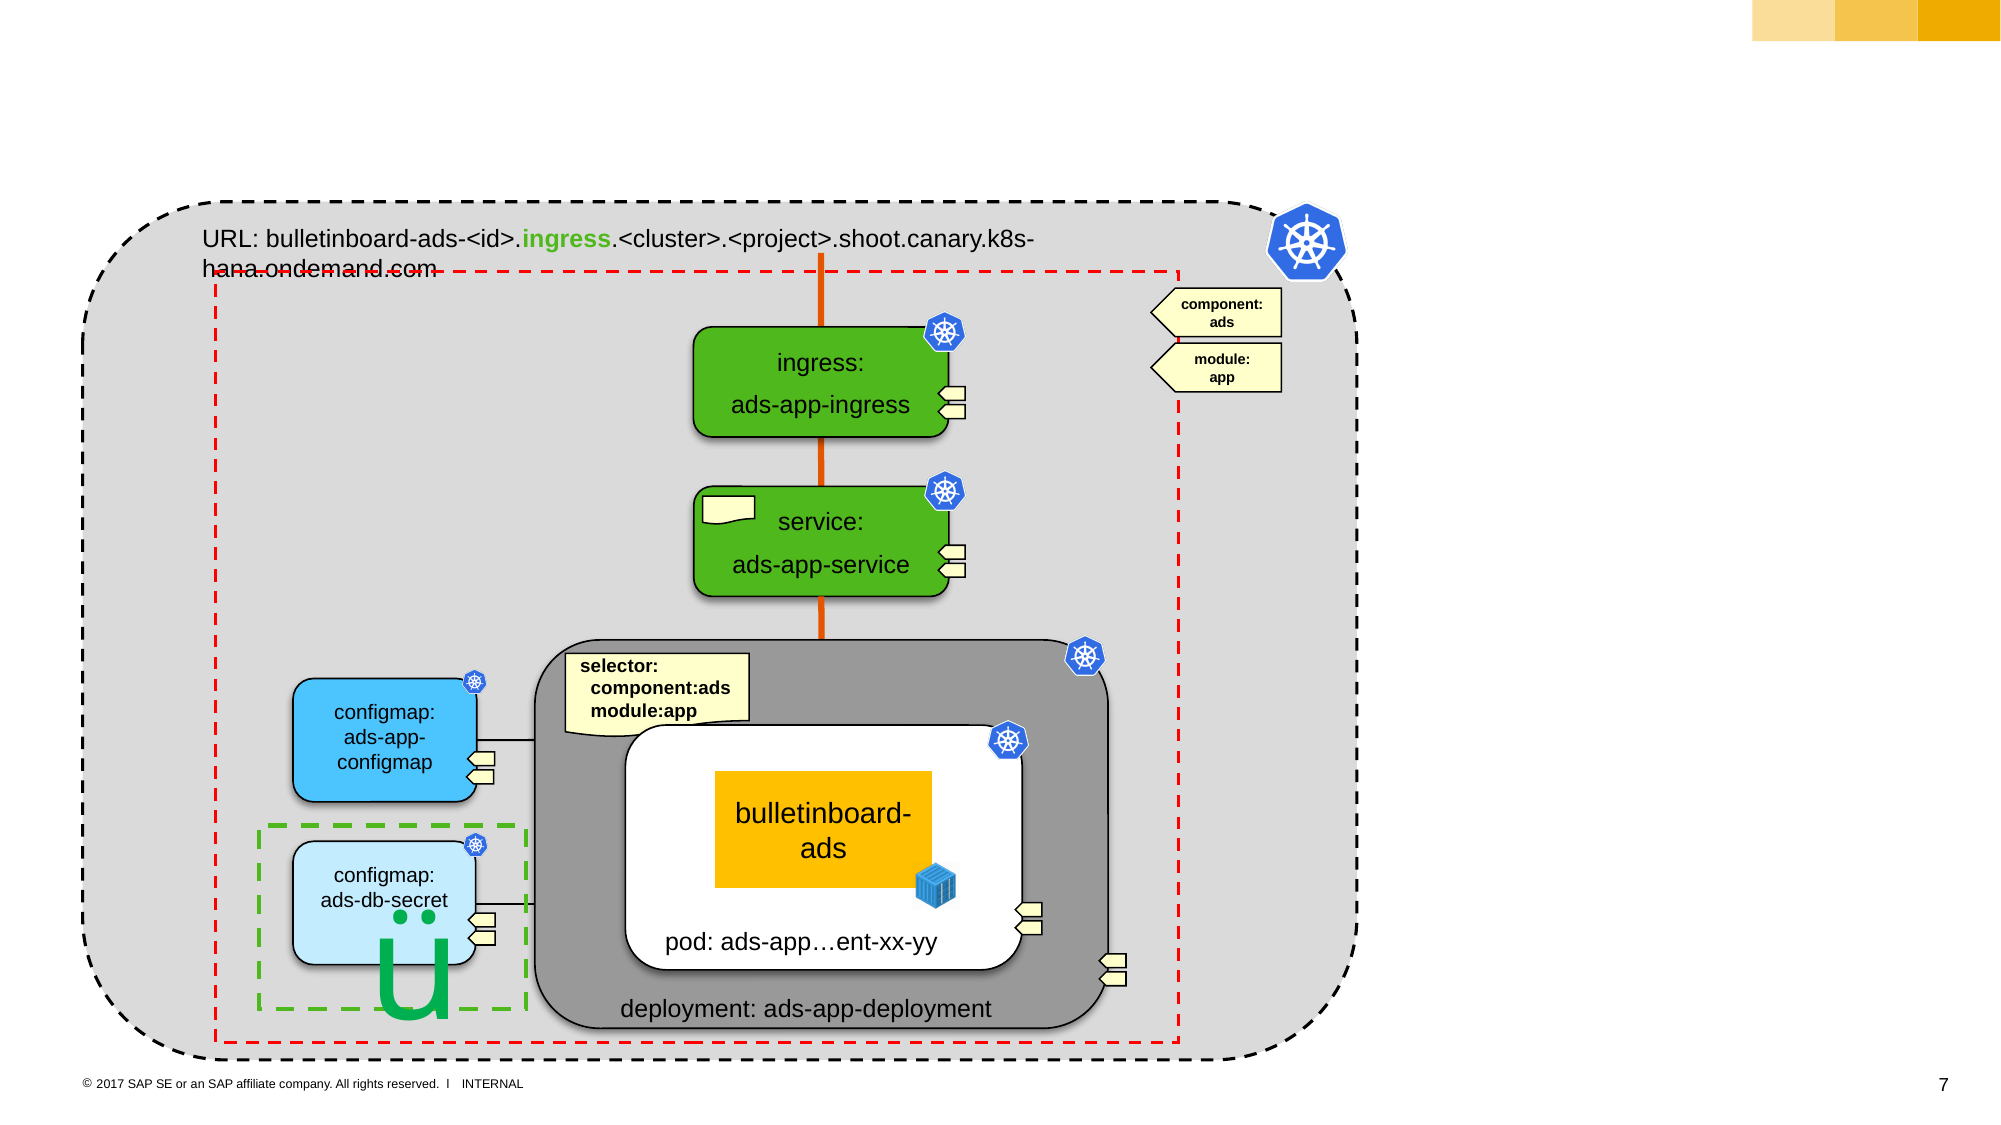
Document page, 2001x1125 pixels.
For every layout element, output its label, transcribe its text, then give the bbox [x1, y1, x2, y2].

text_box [292, 832, 536, 965]
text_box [693, 311, 966, 438]
text_box URL: bulletinboard-ads-<id>.ingress.<cluster>.<project>.shoot.canary.k8s-hana.ondemand.com [202, 222, 1259, 283]
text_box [625, 719, 1043, 971]
picture [1265, 201, 1348, 283]
text_box [1285, 290, 1359, 1043]
picture [1064, 635, 1107, 676]
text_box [215, 270, 1282, 1043]
text_box [81, 200, 1261, 1062]
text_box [1098, 953, 1127, 987]
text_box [693, 470, 966, 597]
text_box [292, 669, 495, 803]
